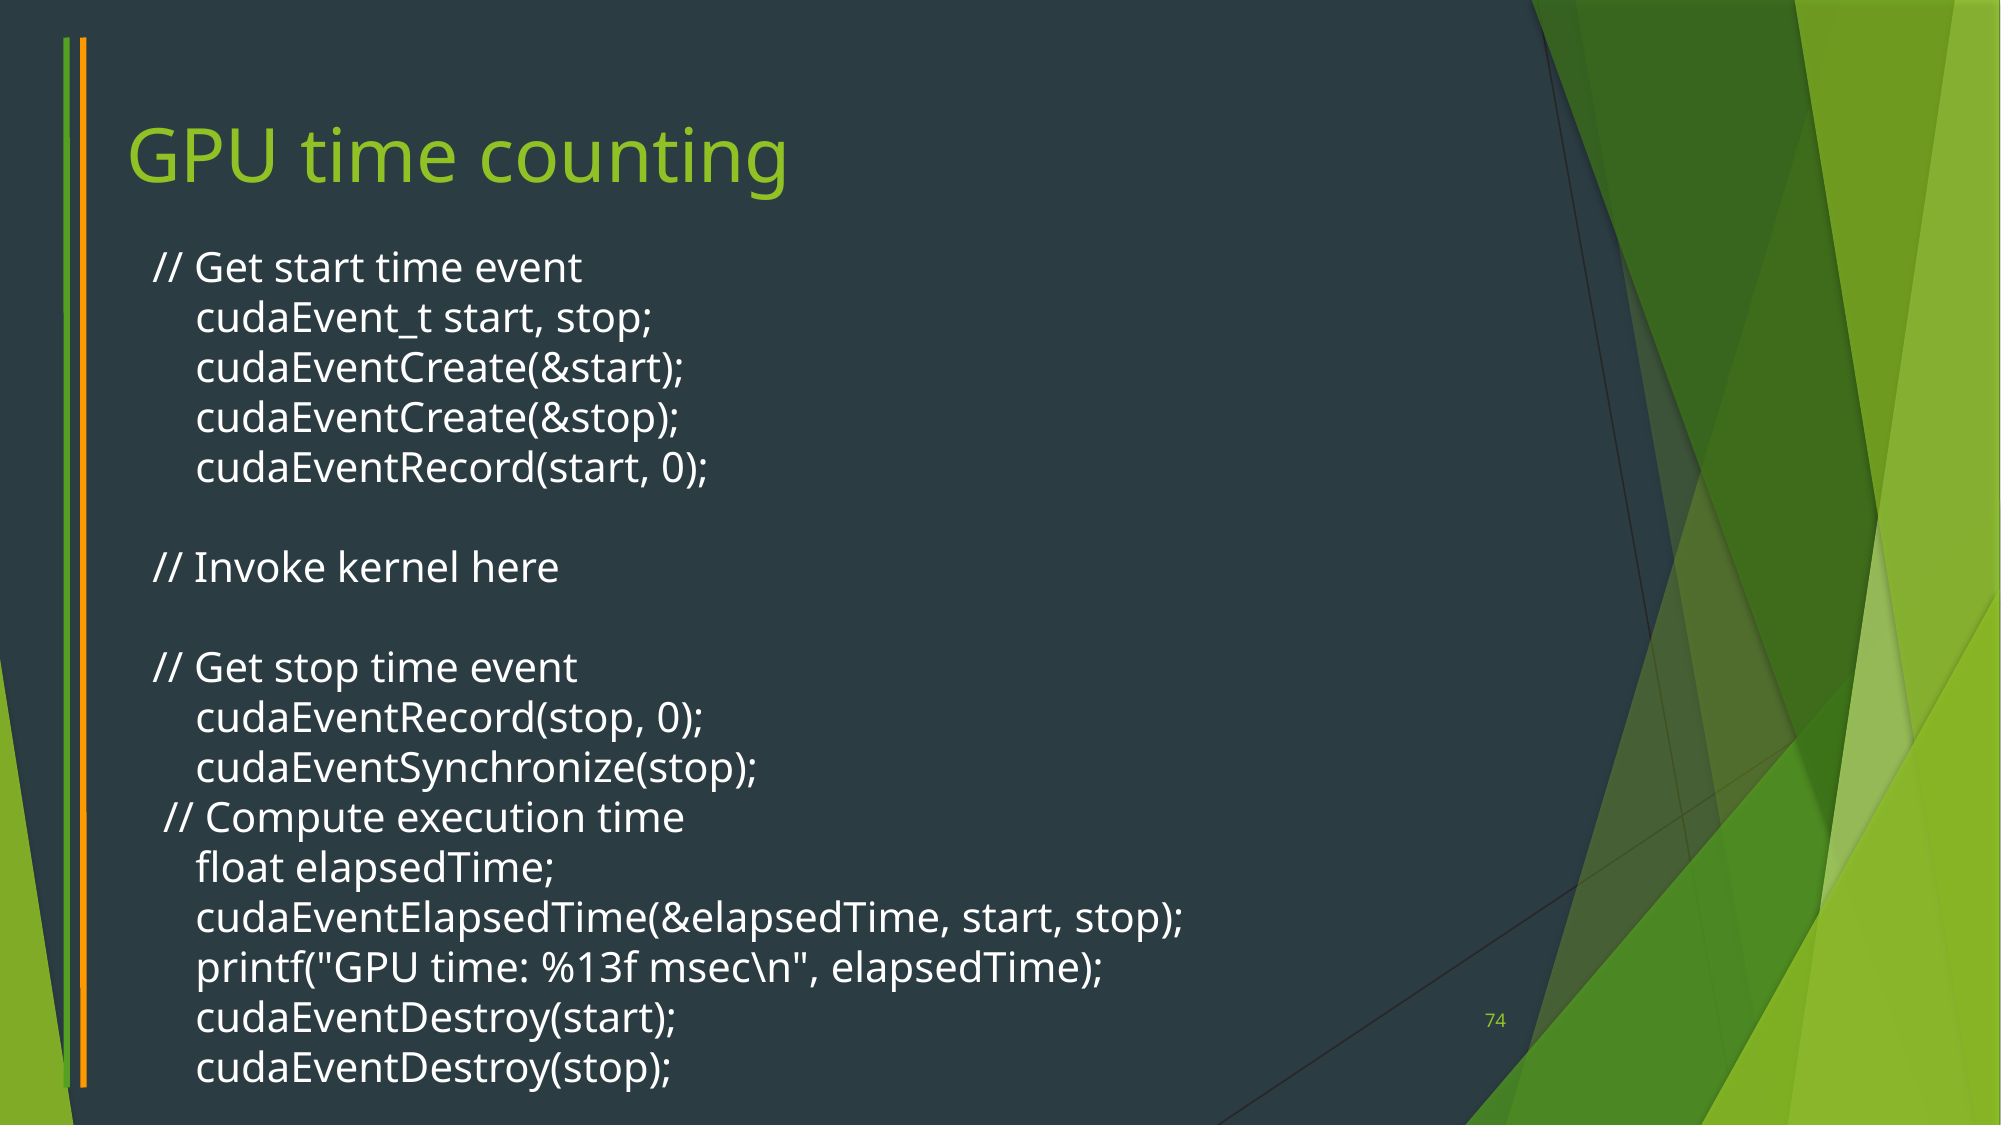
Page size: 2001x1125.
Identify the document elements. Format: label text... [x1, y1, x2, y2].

text_box // Get start time event cudaEvent_t start, stop; cudaEventCreate(&start); cudaEventCreate(&stop); cudaEventRecord(start, 0); // Invoke kernel here // Get stop time event cudaEventRecord(stop, 0); cudaEventSynchronize(stop); // Compute execution time float elapsedTime; cudaEventElapsedTime(&elapsedTime, start, stop); printf("GPU time: %13f msec\n", elapsedTime); cudaEventDestroy(start); cudaEventDestroy(stop); [137, 233, 1745, 1099]
title GPU time counting [111, 99, 1522, 317]
